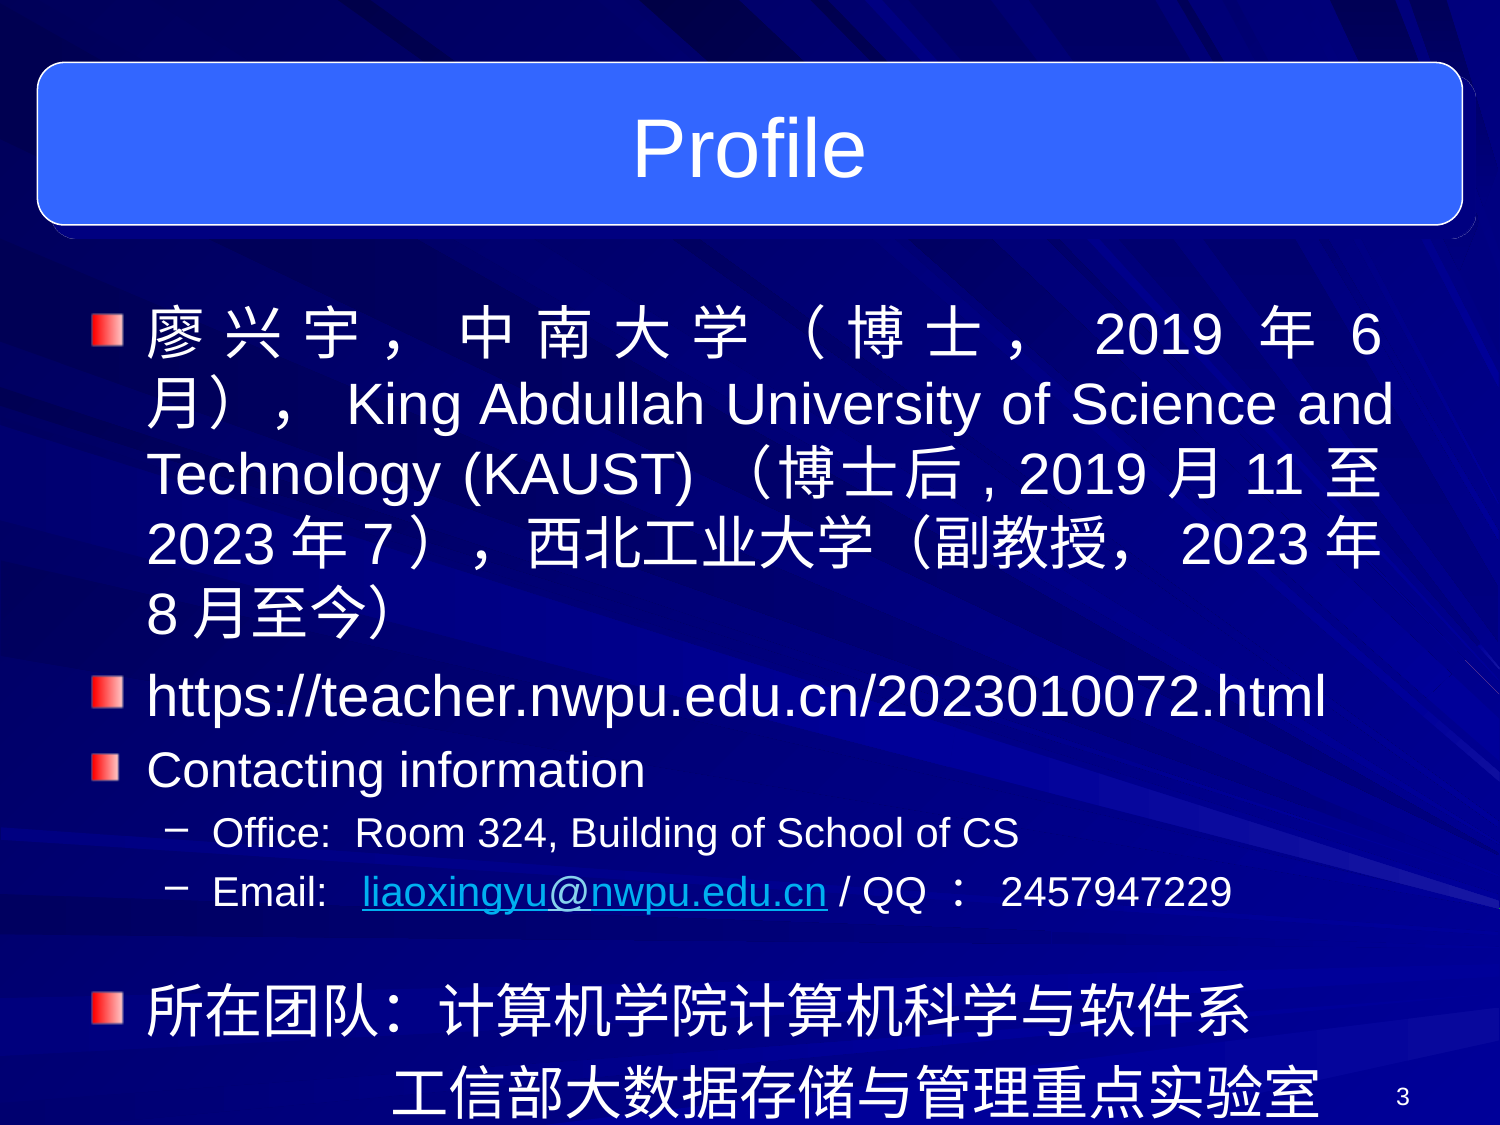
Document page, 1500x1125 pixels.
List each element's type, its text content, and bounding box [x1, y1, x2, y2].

picture [90, 990, 127, 1028]
picture [90, 674, 127, 712]
list 廖兴宇，中南大学（博士，2019年6月），King Abdullah University of Science and Technology (KAUST)（博士后, 2019月11至2023年7），西北工业大学（副教授，2023年8月至今） https://teacher.nwpu.edu.cn/2023010072.html Contacting information Office: Room 324, Building of School of CS Email: liaoxingyu@nwpu.edu.cn / QQ ：2457947229 所在团队：计算机学院计算机科学与软件系 工信部大数据存储与管理重点实验室 [75, 288, 1412, 1006]
slide_number 3 [1074, 1042, 1425, 1118]
picture [90, 312, 127, 350]
text_box Profile [37, 62, 1463, 225]
picture [90, 752, 122, 784]
